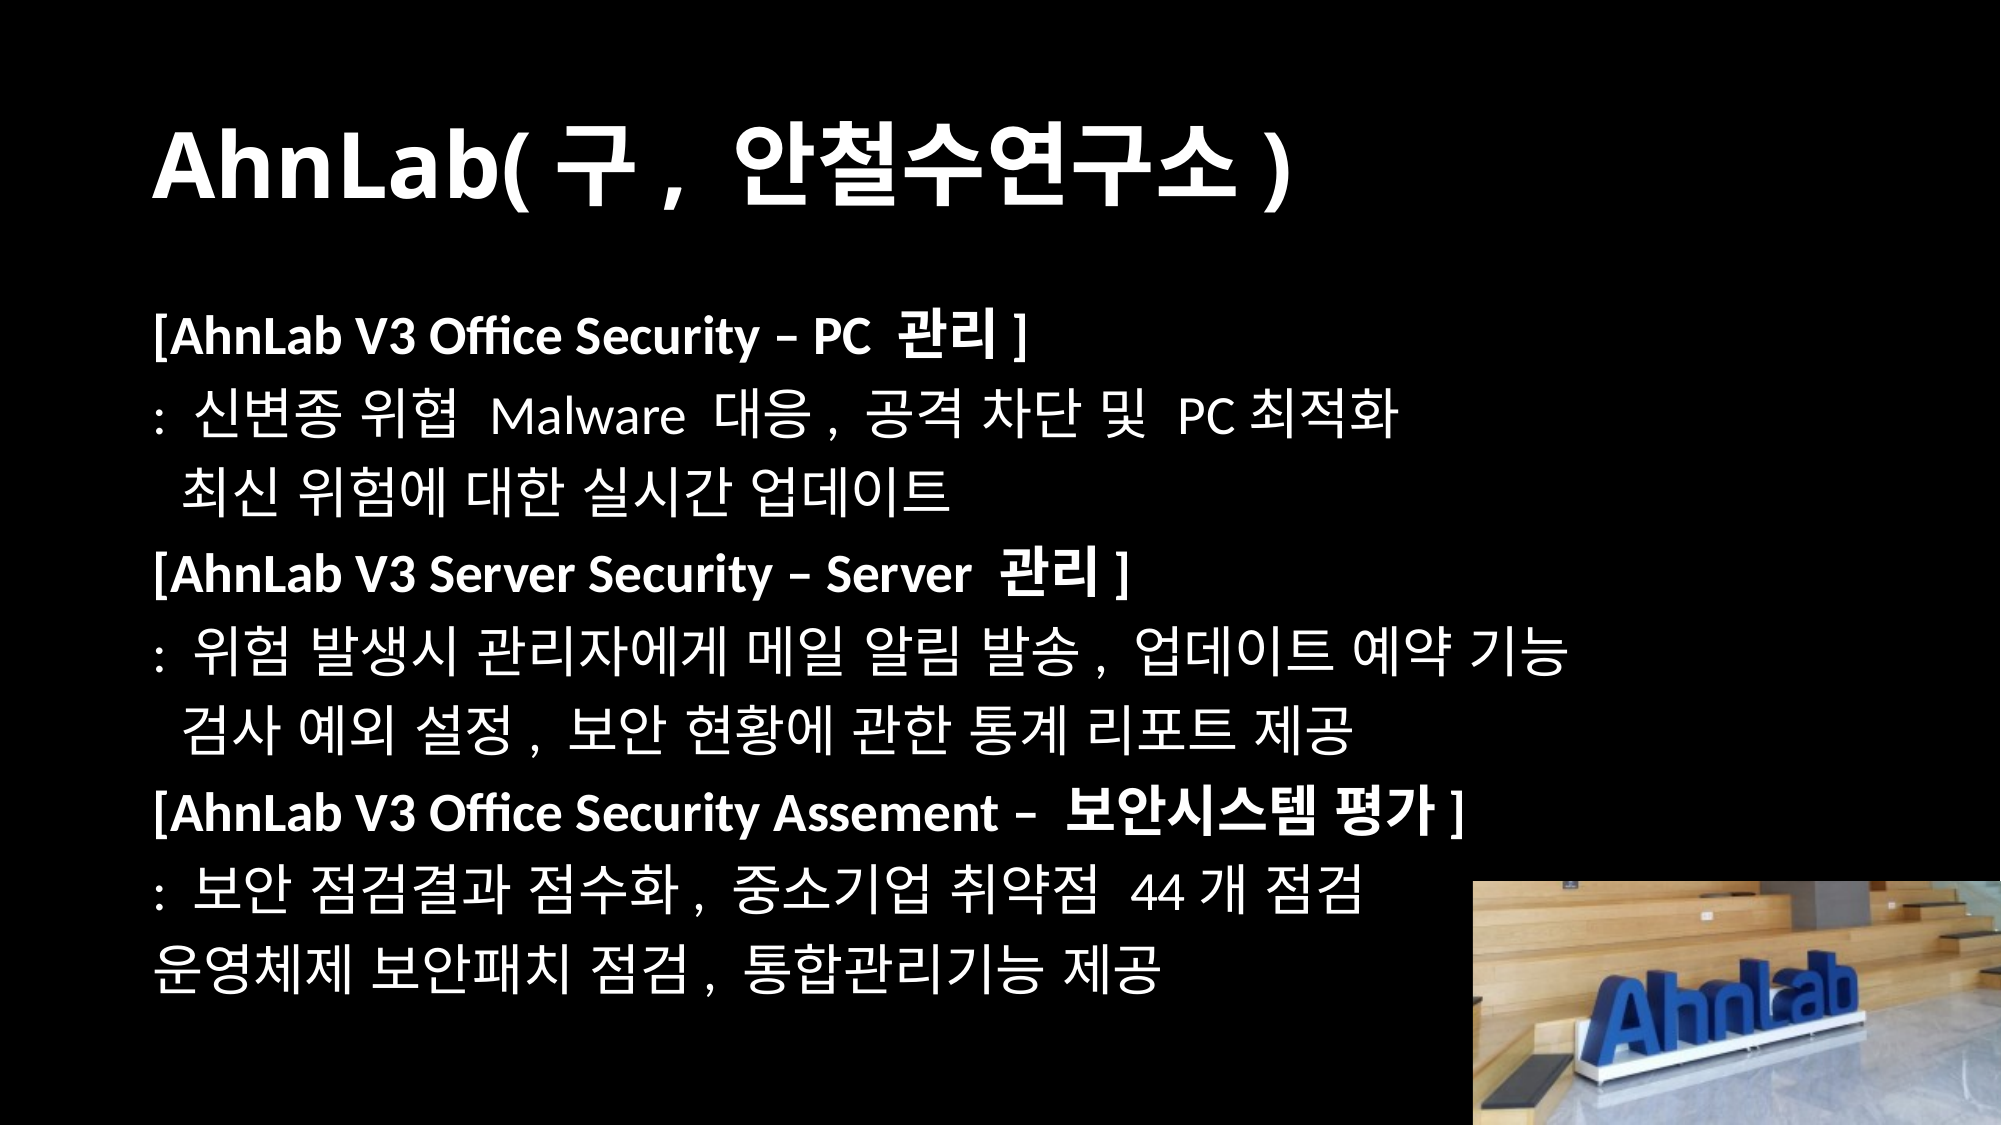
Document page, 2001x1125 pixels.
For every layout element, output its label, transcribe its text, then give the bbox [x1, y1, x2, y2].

list [AhnLab V3 Office Security – PC 관리] : 신변종 위협 Malware 대응, 공격 차단 및 PC최적화 최신 위험에 대한 실시간 업데이트 [AhnLab V3 Server Security – Server 관리] : 위험 발생시 관리자에게 메일 알림 발송, 업데이트 예약 기능 검사 예외 설정, 보안 현황에 관한 통계 리포트 제공 [AhnLab V3 Office Security Assement – 보안시스템 평가] : 보안 점검결과 점수화, 중소기업 취약점 44개 점검 운영체제 보안패치 점검, 통합관리기능 제공 [137, 299, 1863, 1014]
title AhnLab(구, 안철수연구소) [137, 59, 1863, 278]
picture [1472, 881, 2000, 1125]
